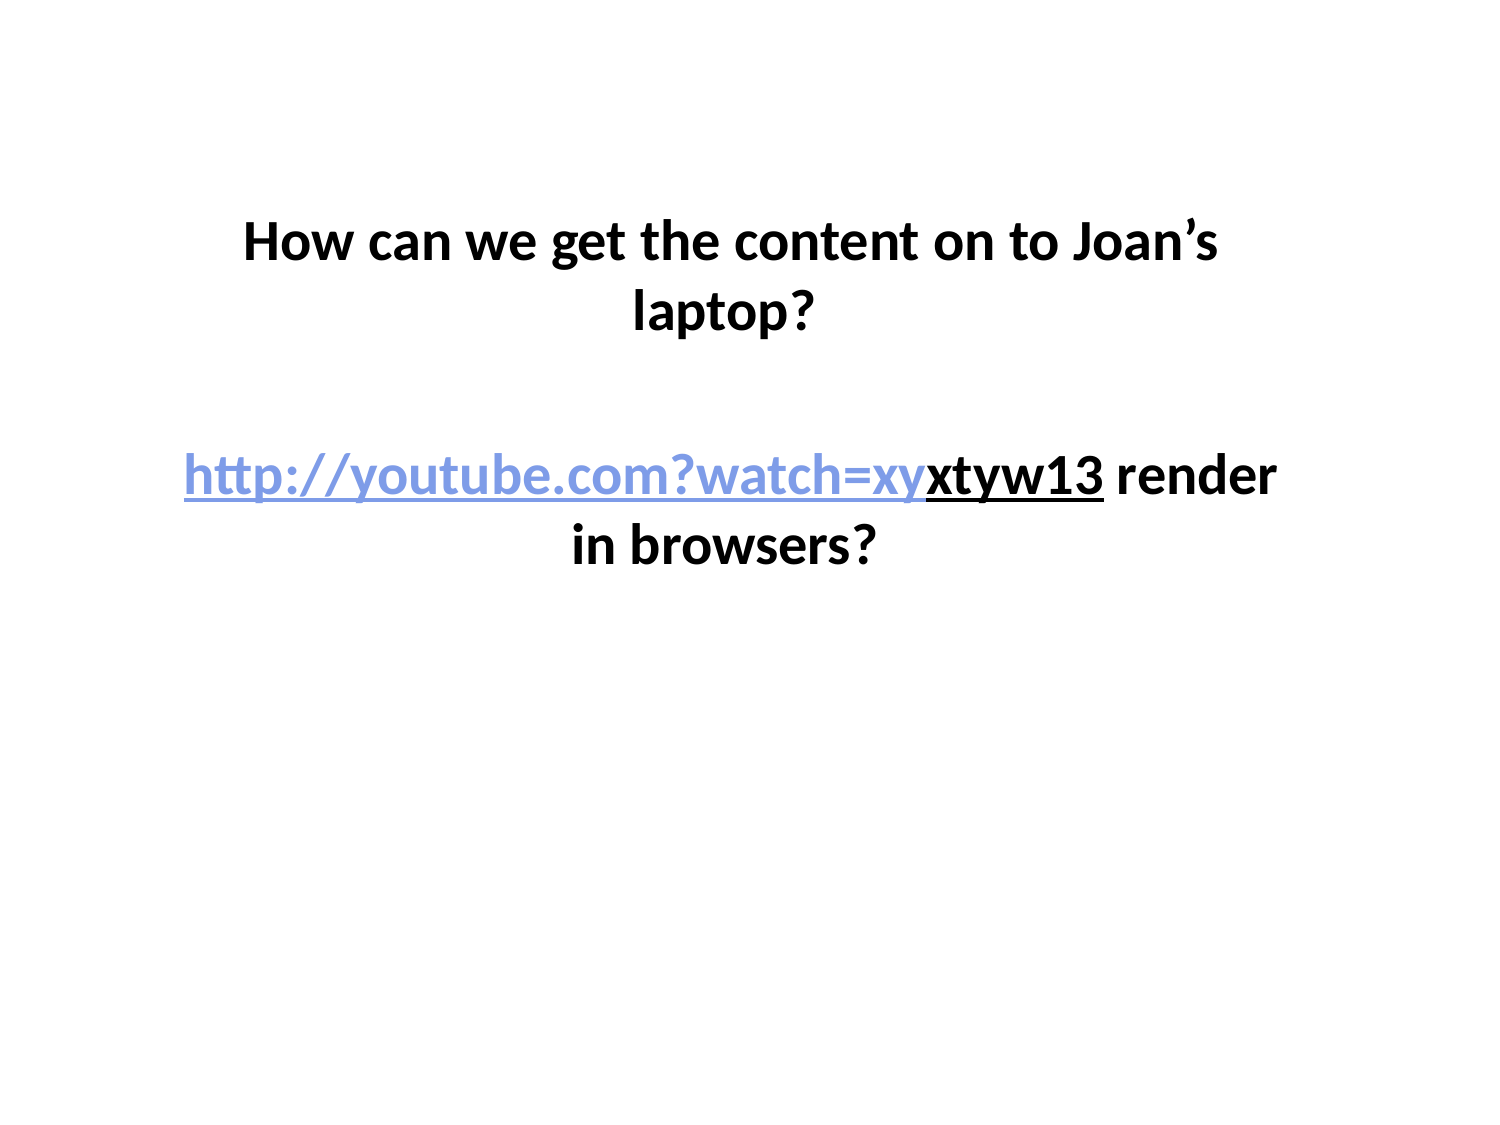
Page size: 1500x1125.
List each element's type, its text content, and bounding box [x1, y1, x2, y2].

subtitle How can we get the content on to Joan’s laptop? http://youtube.com?watch=xyxtyw13 render in browsers? [162, 125, 1300, 413]
